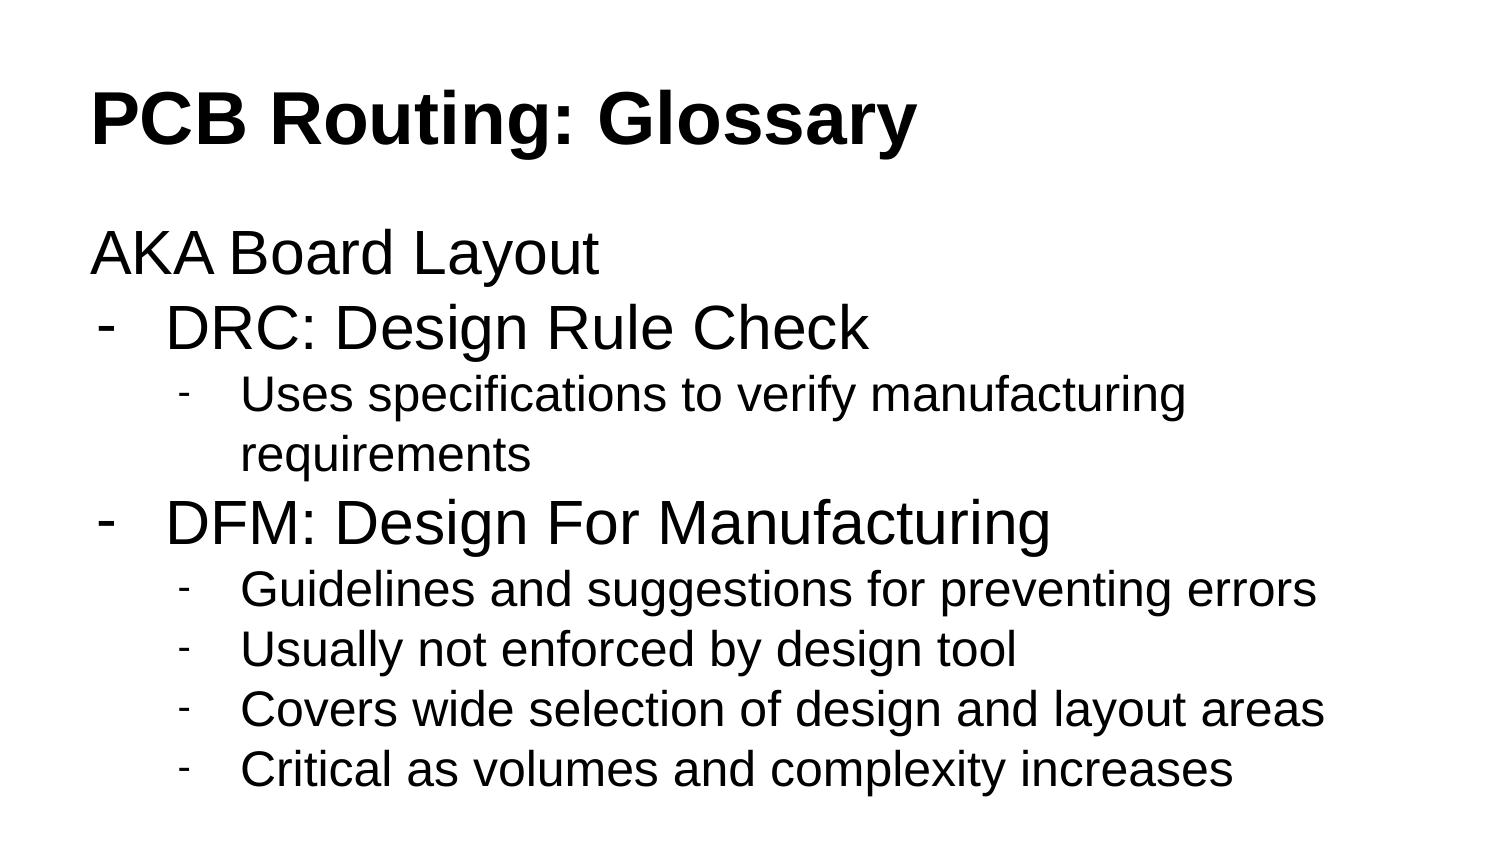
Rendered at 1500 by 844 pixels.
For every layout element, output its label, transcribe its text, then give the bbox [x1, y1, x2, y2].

list AKA Board Layout DRC: Design Rule Check Uses specifications to verify manufacturing requirements DFM: Design For Manufacturing Guidelines and suggestions for preventing errors Usually not enforced by design tool Covers wide selection of design and layout areas Critical as volumes and complexity increases [75, 196, 1425, 808]
title PCB Routing: Glossary [75, 33, 1425, 175]
